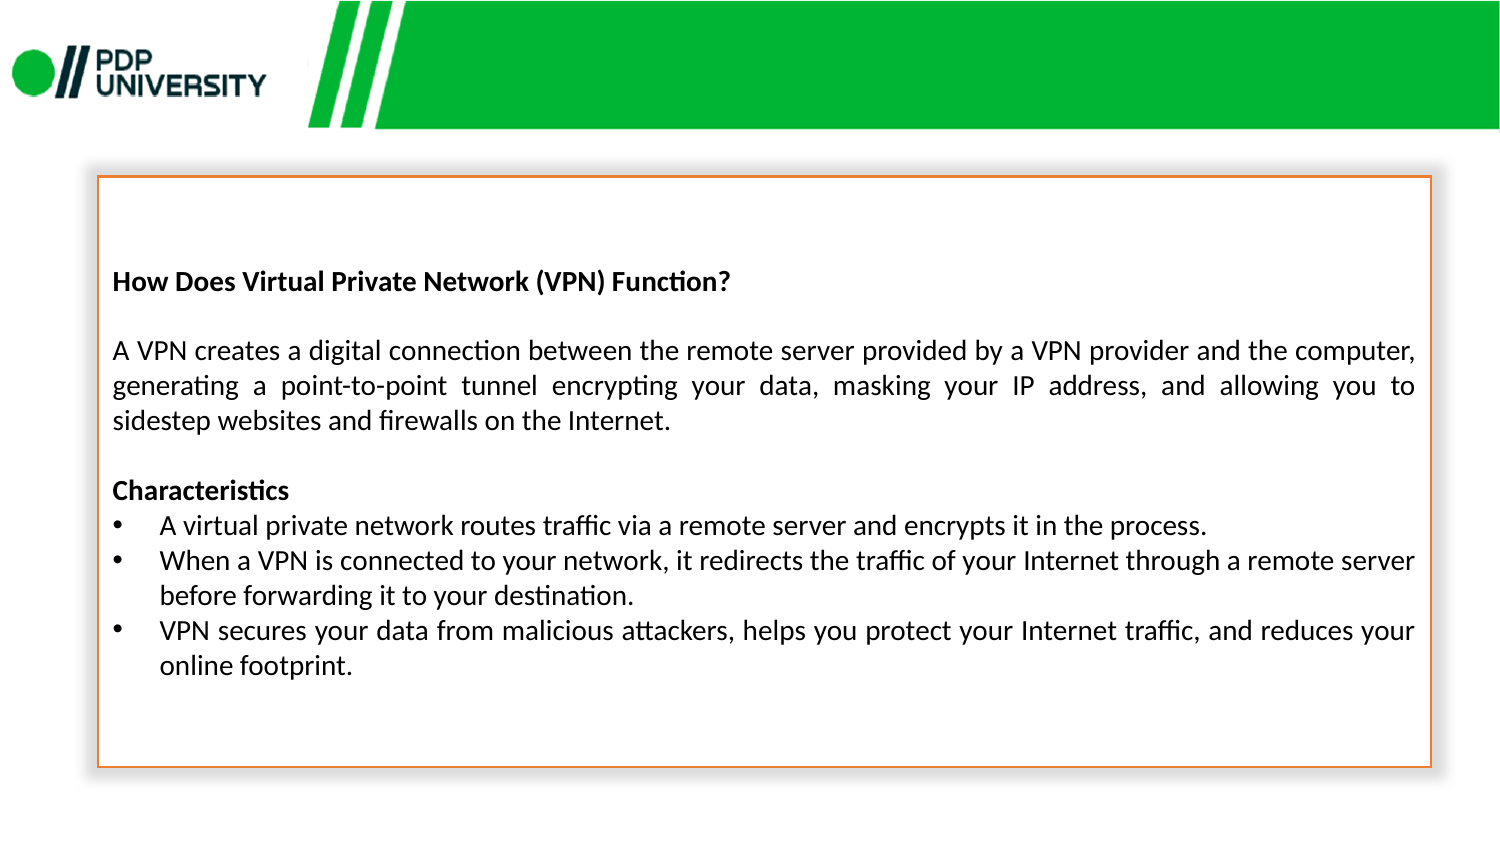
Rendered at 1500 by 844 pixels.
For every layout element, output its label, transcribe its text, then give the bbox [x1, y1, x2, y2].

text_box How Does Virtual Private Network (VPN) Function? A VPN creates a digital connection between the remote server provided by a VPN provider and the computer, generating a point-to-point tunnel encrypting your data, masking your IP address, and allowing you to sidestep websites and firewalls on the Internet. Characteristics A virtual private network routes traffic via a remote server and encrypts it in the process. When a VPN is connected to your network, it redirects the traffic of your Internet through a remote server before forwarding it to your destination. VPN secures your data from malicious attackers, helps you protect your Internet traffic, and reduces your online footprint. [97, 175, 1432, 768]
picture [0, 0, 1500, 133]
